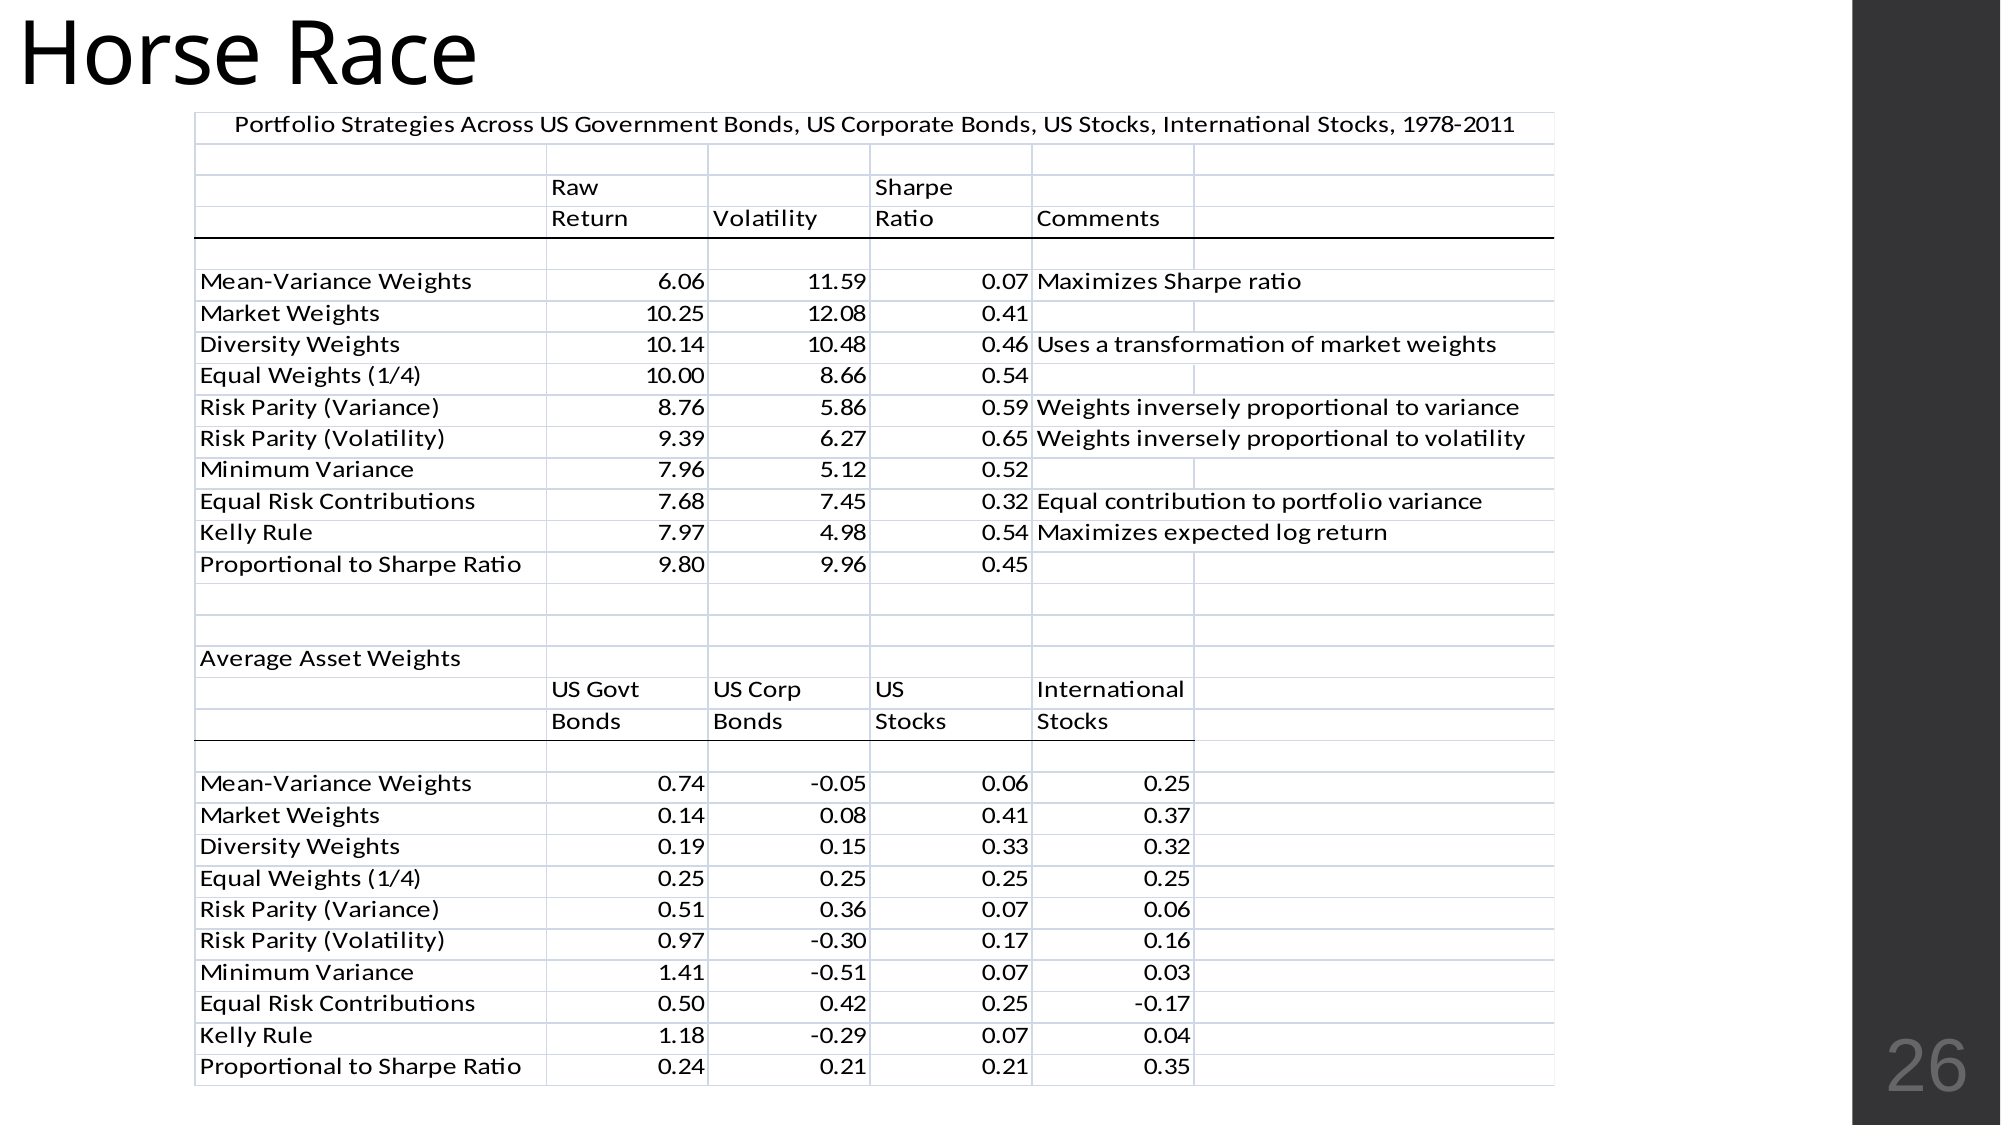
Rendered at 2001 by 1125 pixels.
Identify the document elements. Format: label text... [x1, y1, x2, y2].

picture [193, 111, 1557, 1087]
slide_number 26 [1852, 1012, 2000, 1110]
title Horse Race [2, 0, 568, 112]
